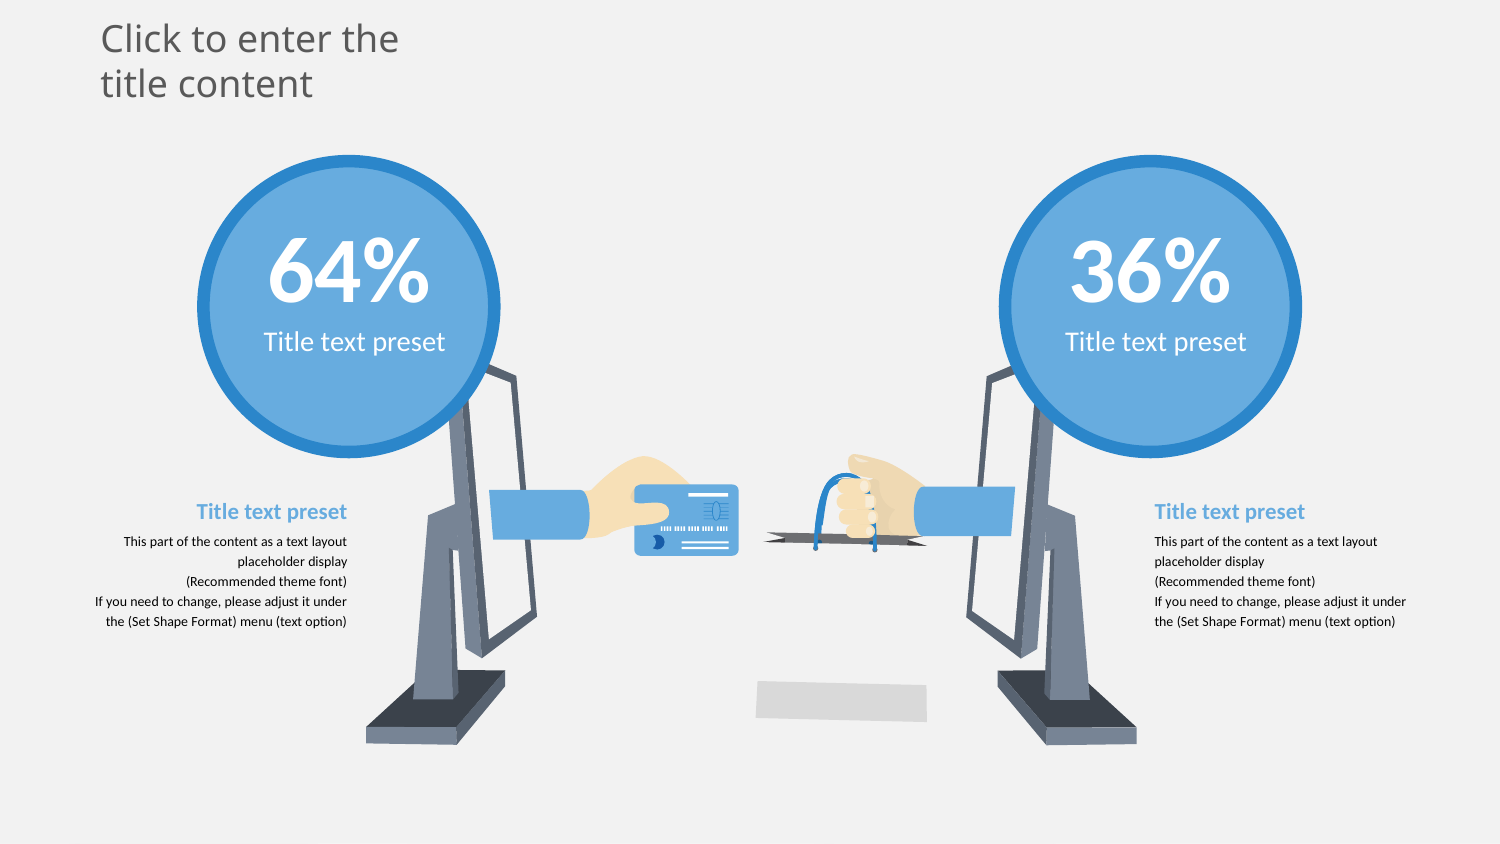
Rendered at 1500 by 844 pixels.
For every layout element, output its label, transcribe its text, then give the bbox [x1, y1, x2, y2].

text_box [755, 160, 1414, 746]
text_box Click to enter the title content [100, 28, 450, 91]
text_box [88, 160, 739, 746]
